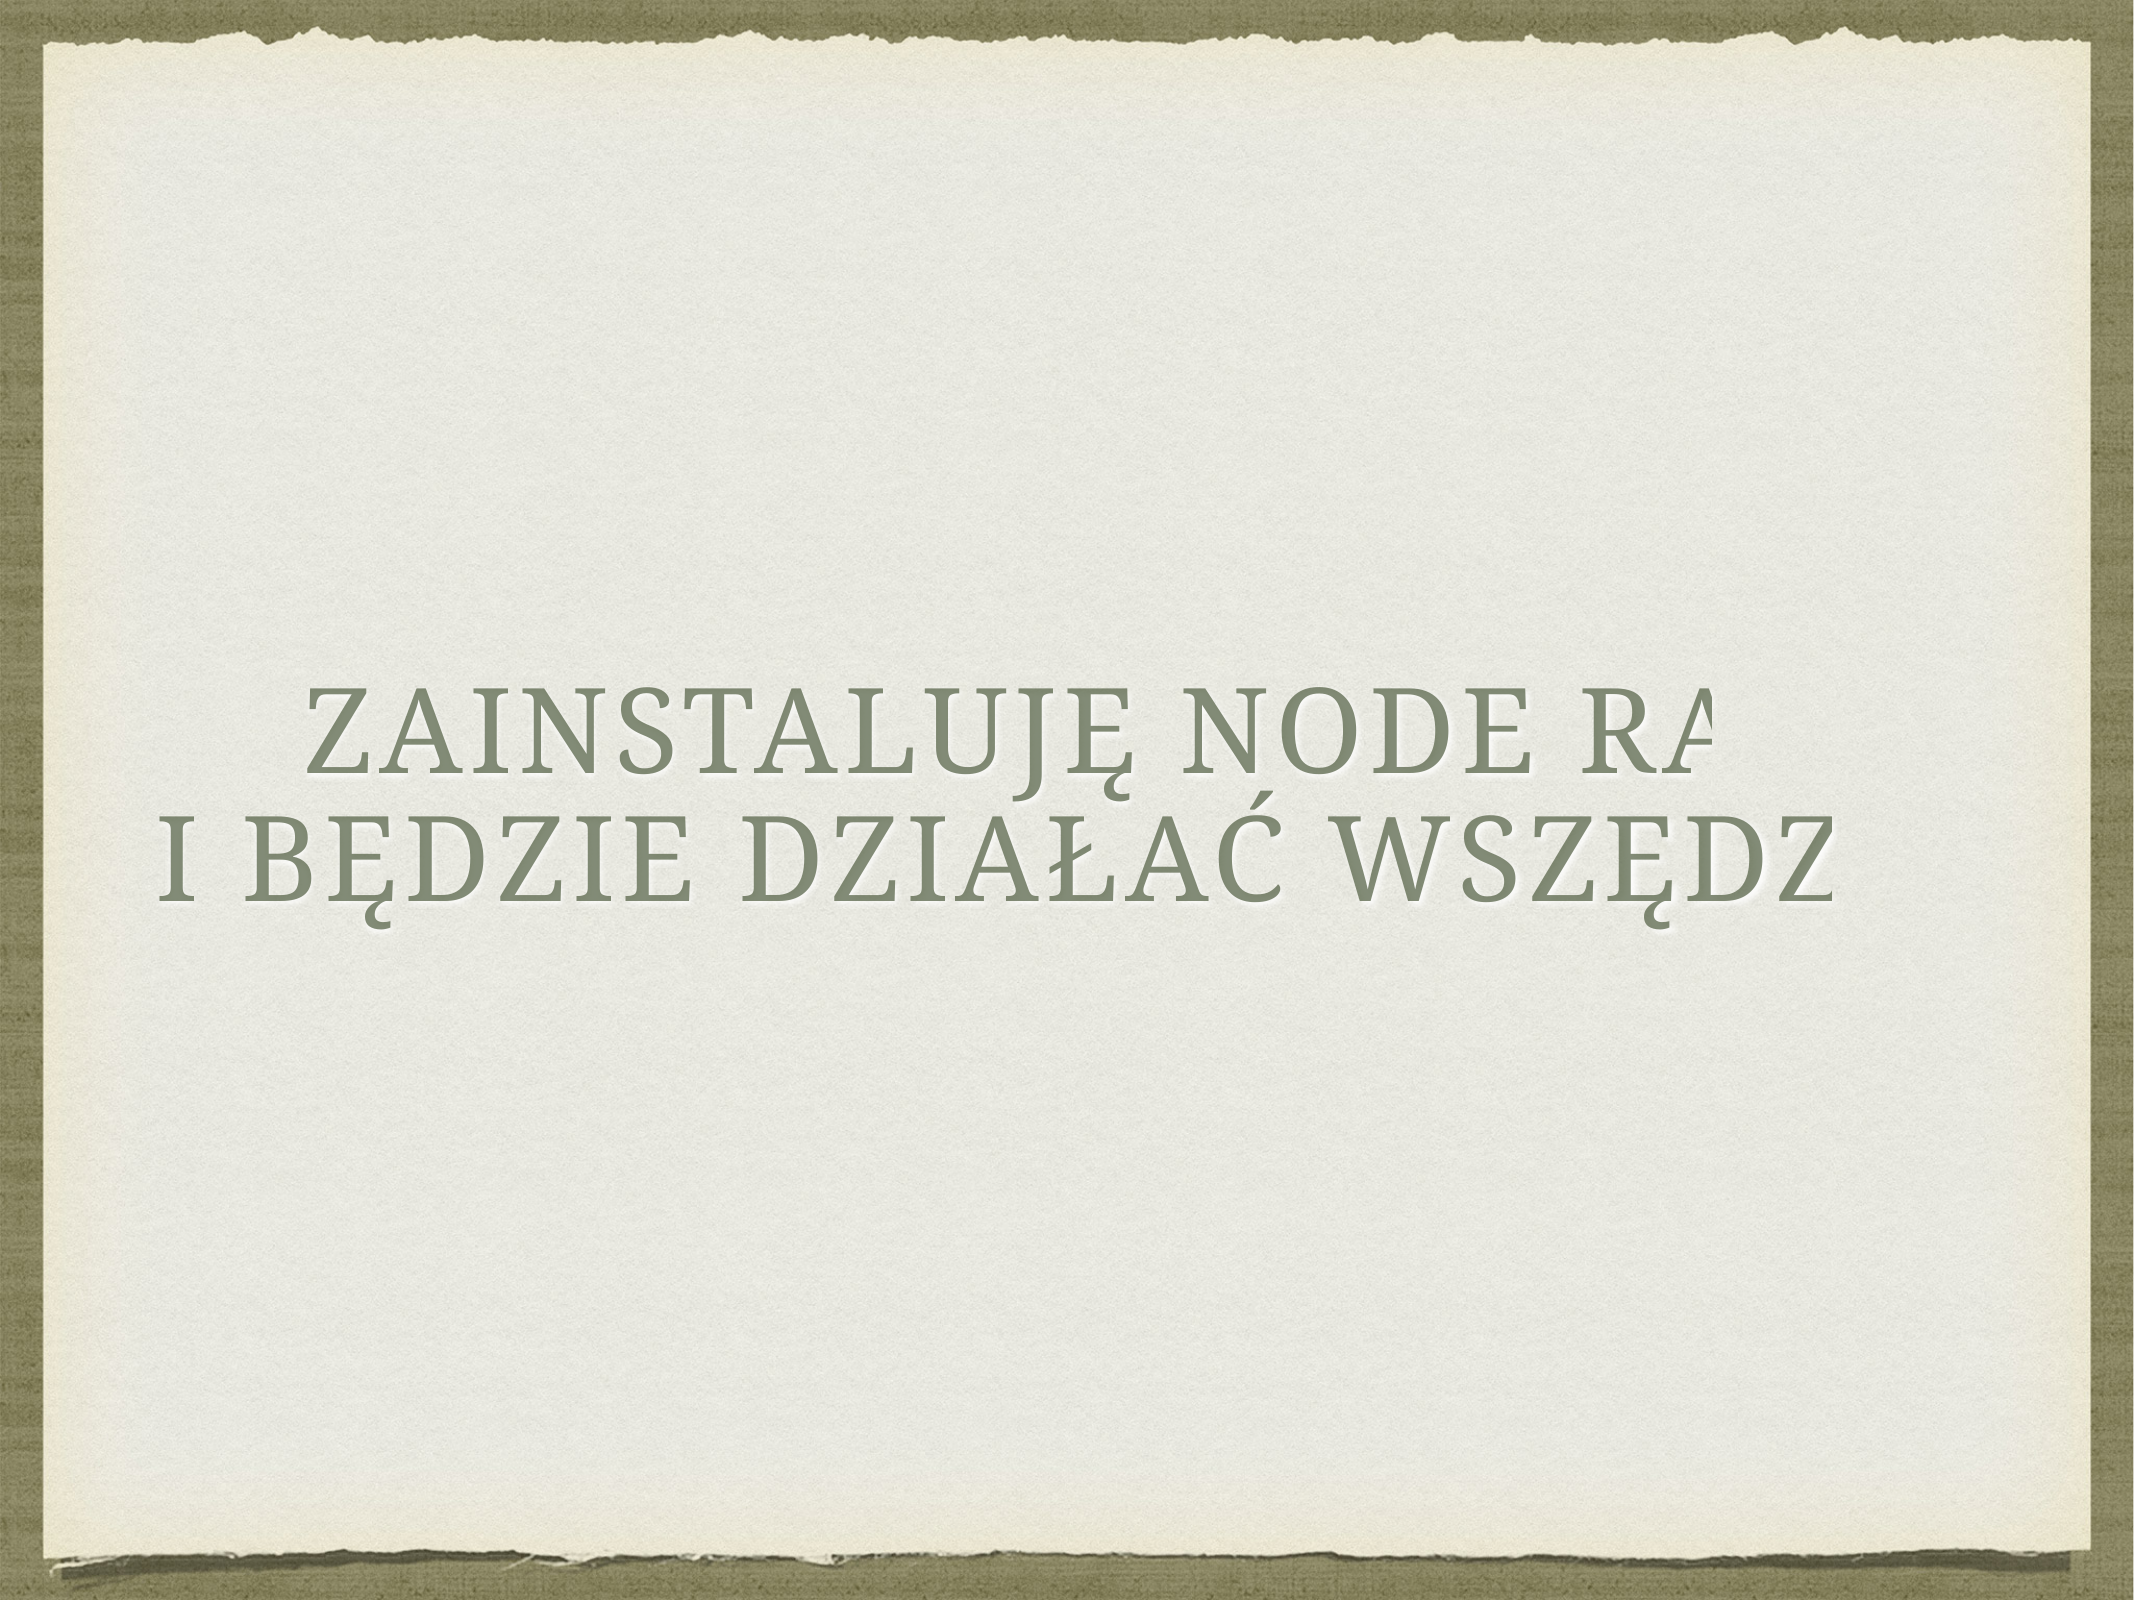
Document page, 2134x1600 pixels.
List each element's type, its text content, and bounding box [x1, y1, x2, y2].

title Zainstaluję Node raz i będzie działać wszędzie [134, 611, 1999, 986]
picture [0, 0, 2134, 1600]
